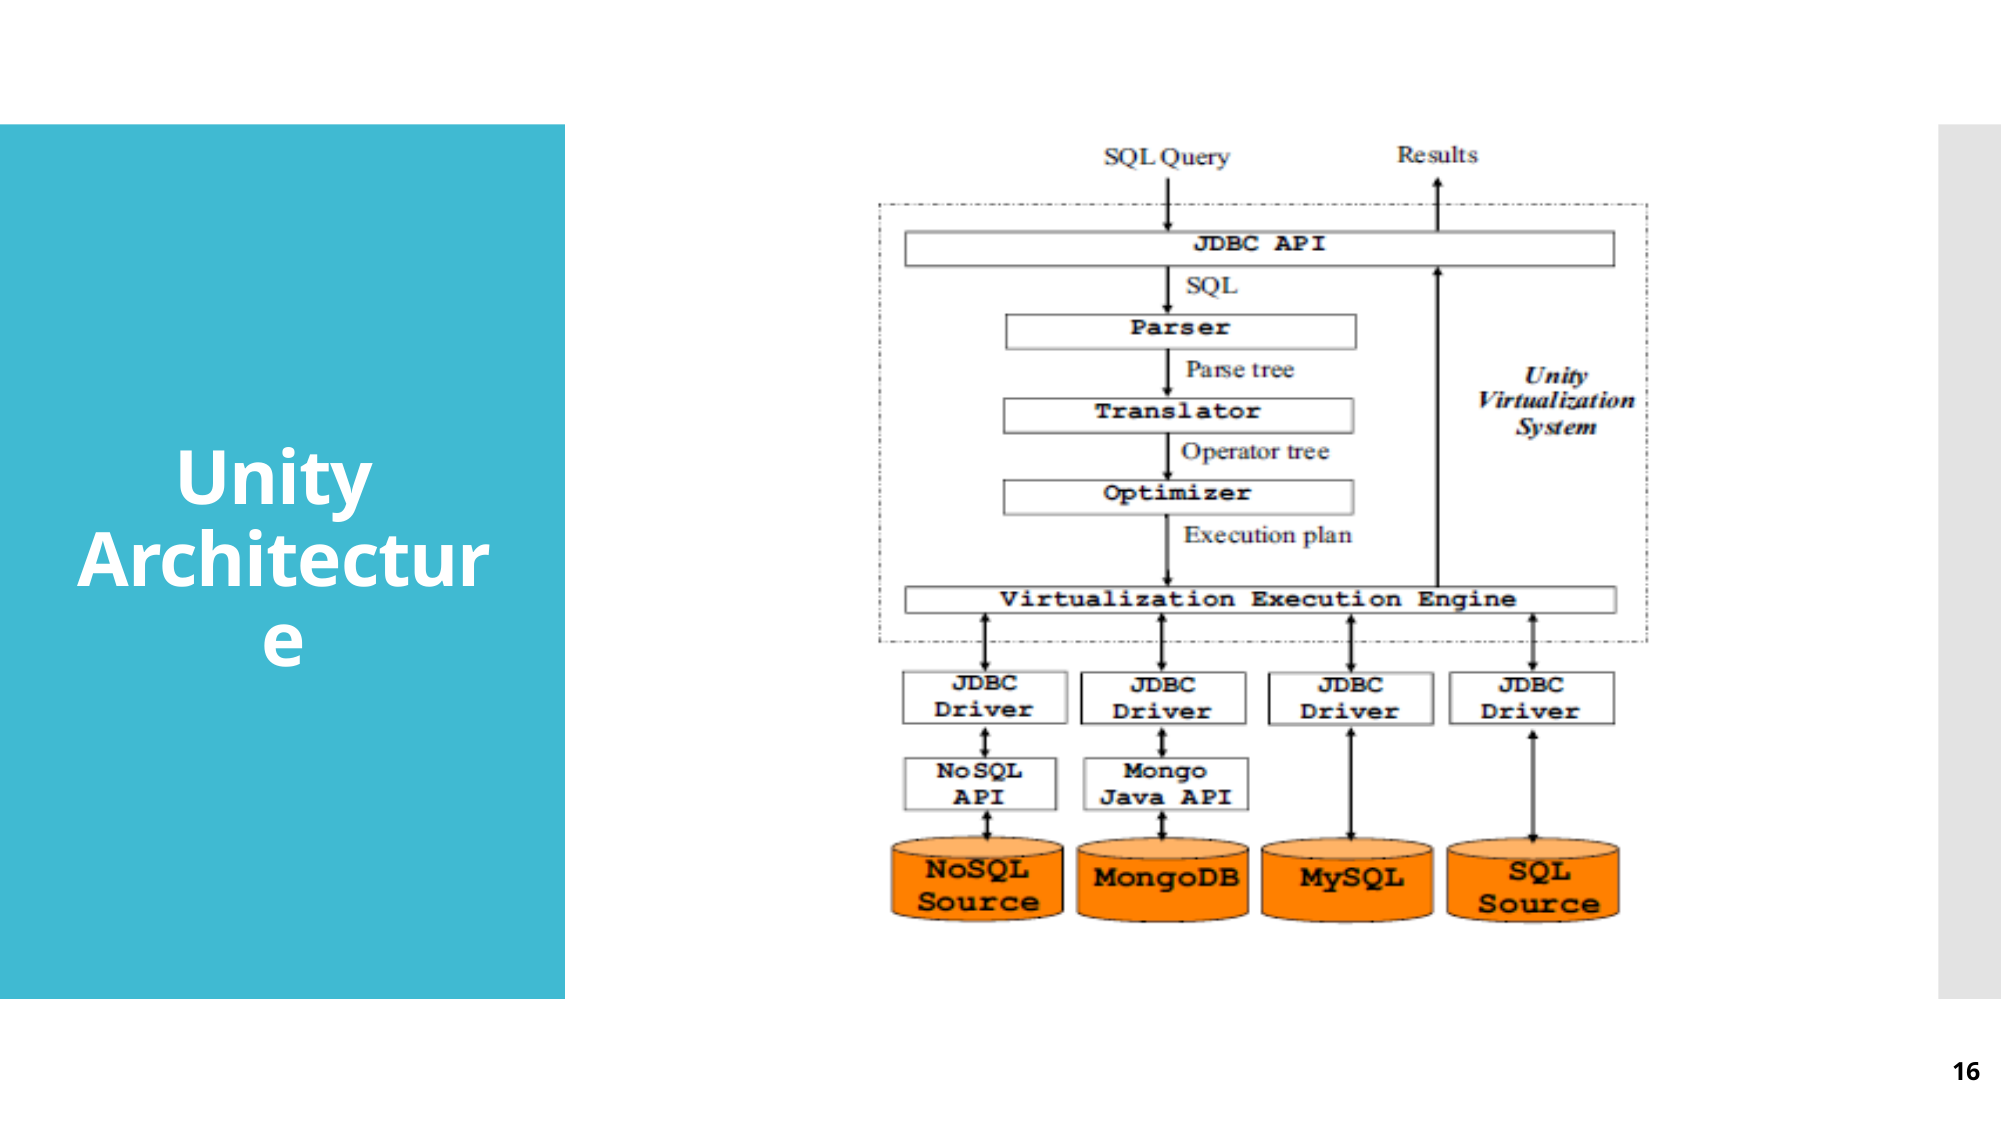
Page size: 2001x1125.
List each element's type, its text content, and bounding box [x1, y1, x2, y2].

picture [823, 116, 1712, 960]
slide_number 16 [1744, 1042, 1996, 1103]
title Unity Architecture [41, 184, 525, 940]
